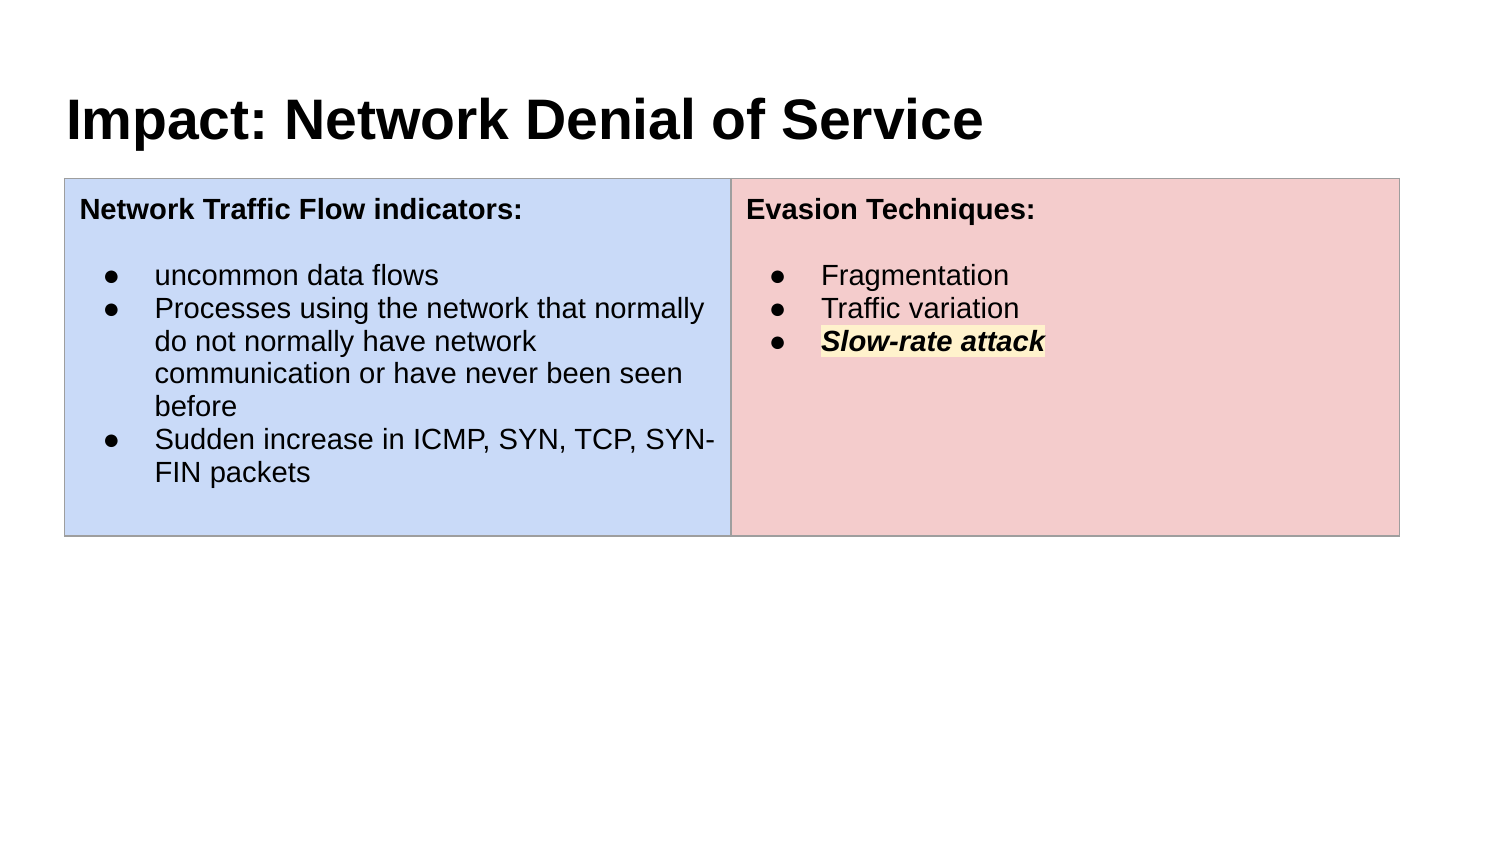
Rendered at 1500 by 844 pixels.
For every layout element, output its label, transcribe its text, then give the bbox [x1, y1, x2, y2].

title Impact: Network Denial of Service [51, 72, 1449, 167]
table_header Evasion Techniques: Fragmentation Traffic variation Slow-rate attack [732, 179, 1399, 535]
table_header Network Traffic Flow indicators: uncommon data flows Processes using the network that normally do not normally have network communication or have never been seen before Sudden increase in ICMP, SYN, TCP, SYN-FIN packets [65, 179, 730, 535]
